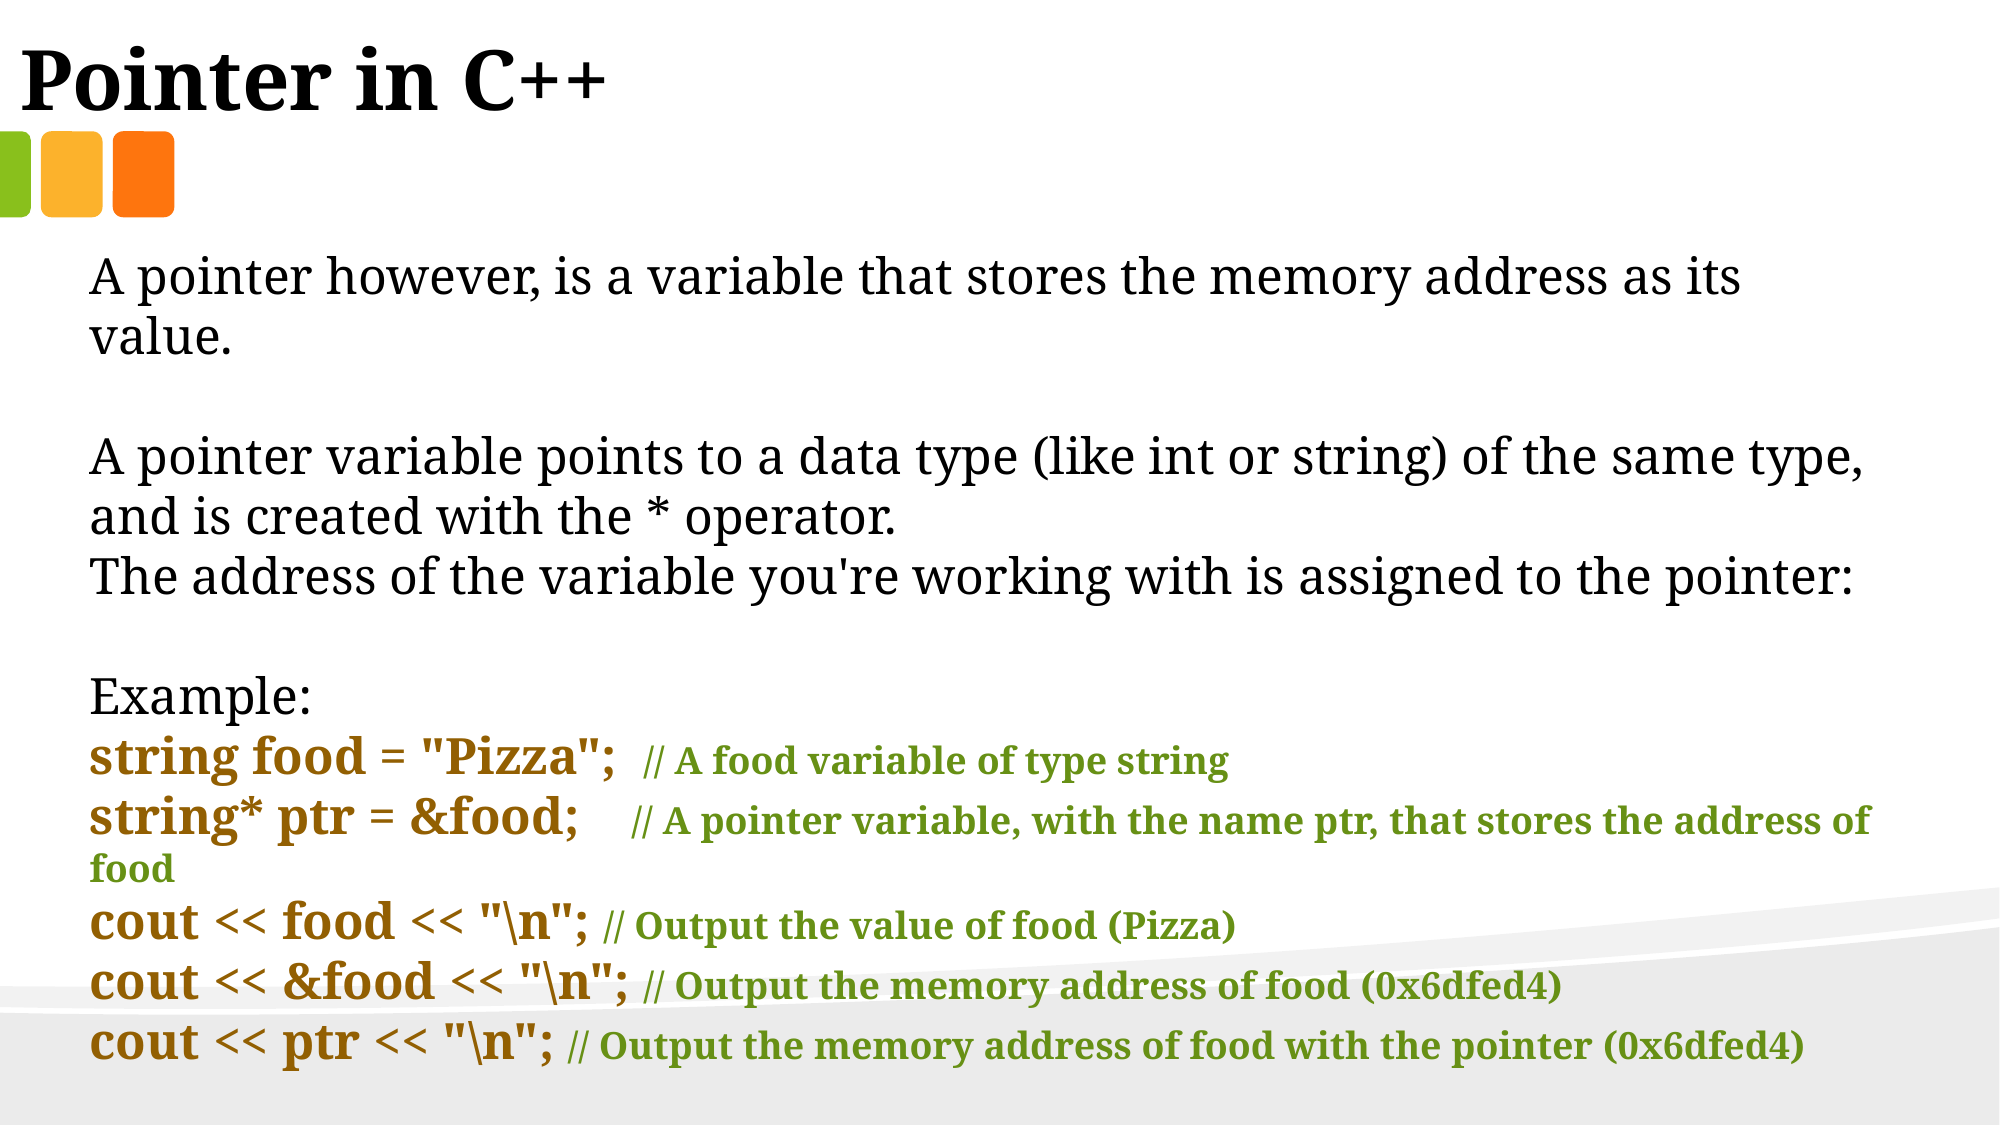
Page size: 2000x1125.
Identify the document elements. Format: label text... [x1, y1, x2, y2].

text_box Pointer in C++ [0, 4, 1938, 138]
text_box A pointer however, is a variable that stores the memory address as its value. A pointer variable points to a data type (like int or string) of the same type, and is created with the * operator. The address of the variable you're working with is assigned to the pointer: Example: string food = "Pizza"; // A food variable of type string string* ptr = &food; // A pointer variable, with the name ptr, that stores the address of food cout << food << "\n"; // Output the value of food (Pizza) cout << &food << "\n"; // Output the memory address of food (0x6dfed4) cout << ptr << "\n"; // Output the memory address of food with the pointer (0x6dfed4) [74, 237, 1900, 1078]
